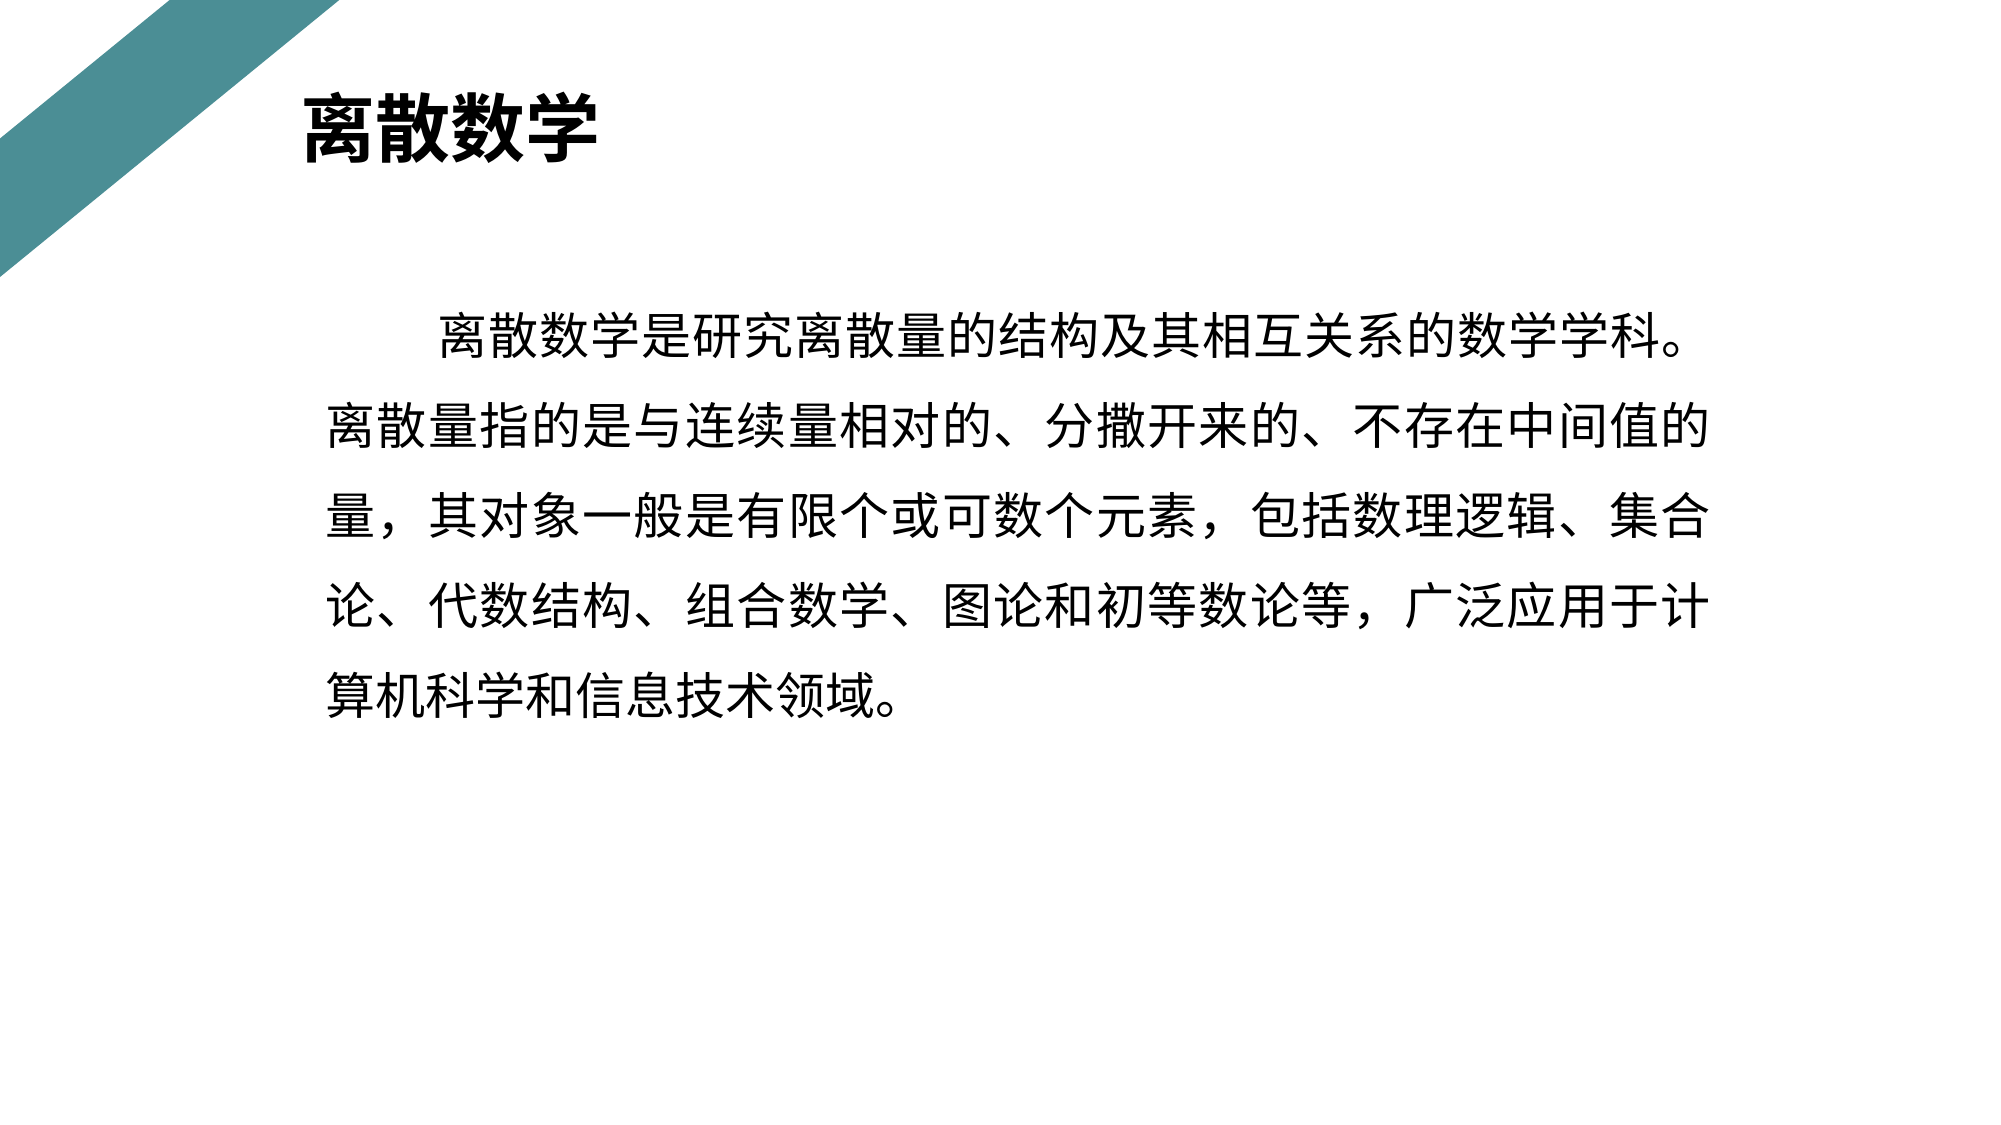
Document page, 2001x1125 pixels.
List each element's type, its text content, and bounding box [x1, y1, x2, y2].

text_box 离散数学 [285, 73, 887, 188]
text_box 离散数学是研究离散量的结构及其相互关系的数学学科。离散量指的是与连续量相对的、分撒开来的、不存在中间值的量，其对象一般是有限个或可数个元素，包括数理逻辑、集合论、代数结构、组合数学、图论和初等数论等，广泛应用于计算机科学和信息技术领域。 [310, 267, 1727, 733]
